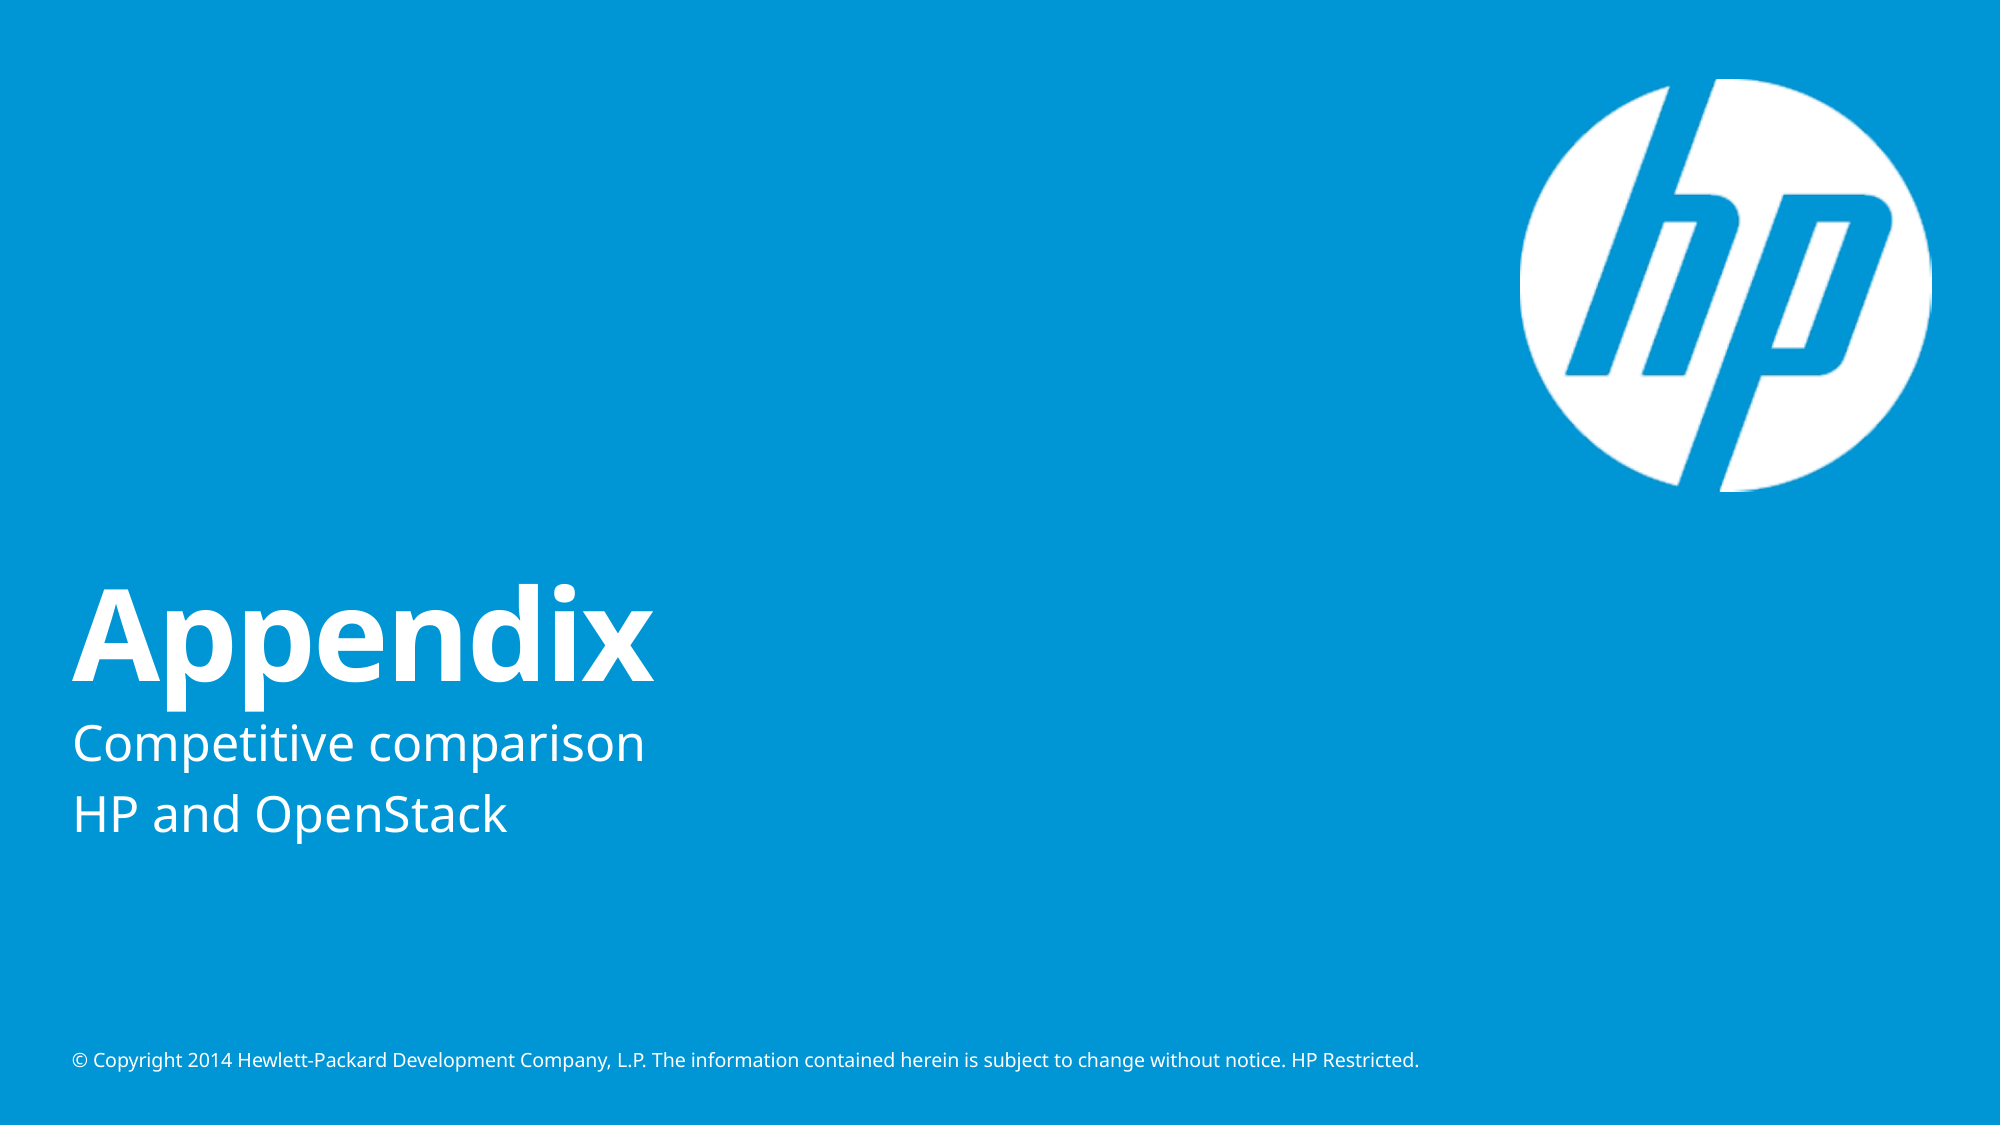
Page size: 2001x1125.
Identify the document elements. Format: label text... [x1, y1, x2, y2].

subtitle Competitive comparison HP and OpenStack [71, 711, 1572, 912]
picture [1772, 221, 1850, 349]
picture [1521, 80, 1931, 491]
title Appendix [71, 445, 1572, 710]
